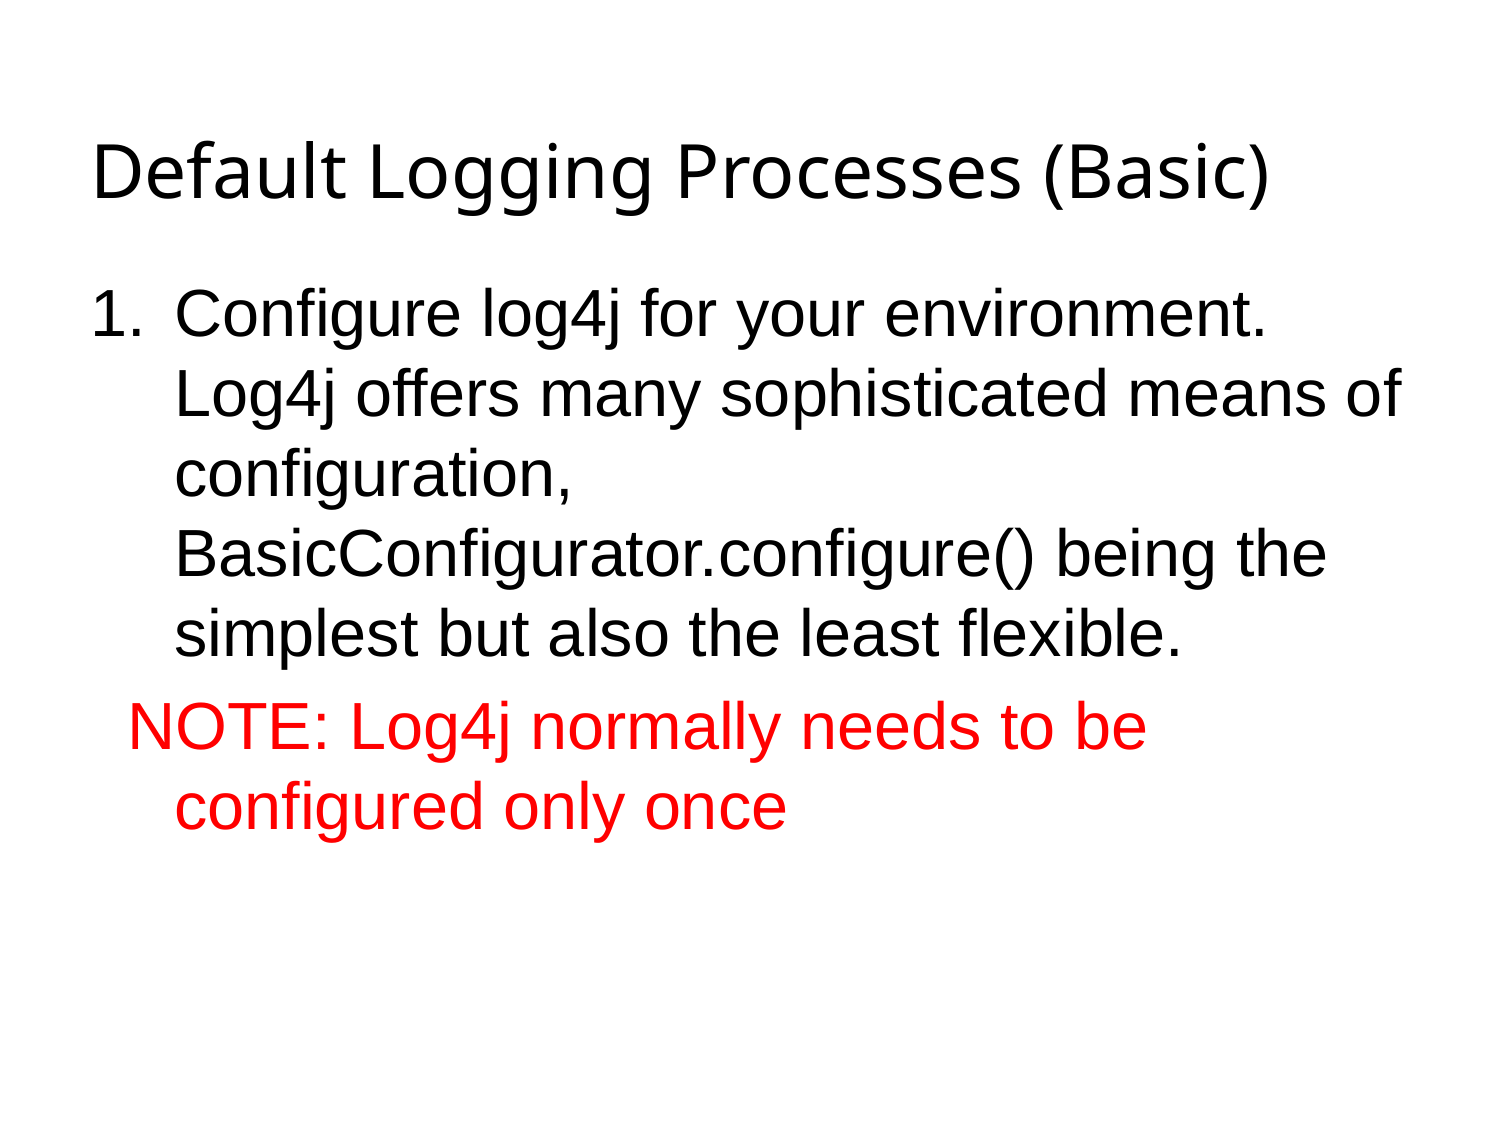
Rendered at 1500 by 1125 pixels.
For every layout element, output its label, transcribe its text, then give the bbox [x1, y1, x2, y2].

list Configure log4j for your environment. Log4j offers many sophisticated means of configuration, BasicConfigurator.configure() being the simplest but also the least flexible. NOTE: Log4j normally needs to be configured only once [74, 262, 1426, 1006]
title Default Logging Processes (Basic) [74, 74, 1426, 262]
